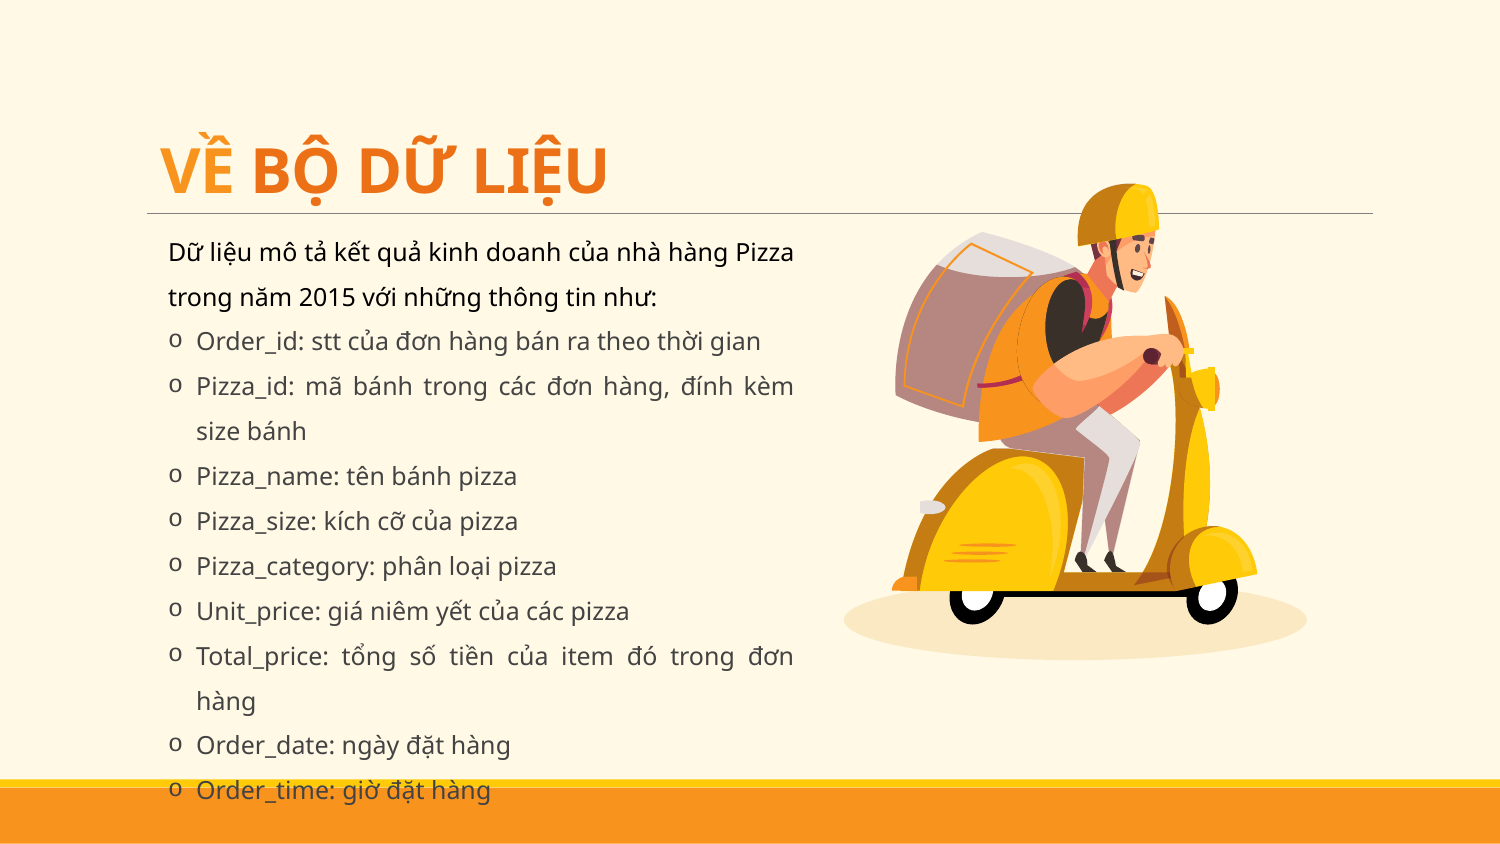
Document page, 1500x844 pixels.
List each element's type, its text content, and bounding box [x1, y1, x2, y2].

list Dữ liệu mô tả kết quả kinh doanh của nhà hàng Pizza trong năm 2015 với những thông tin như: Order_id: stt của đơn hàng bán ra theo thời gian Pizza_id: mã bánh trong các đơn hàng, đính kèm size bánh Pizza_name: tên bánh pizza Pizza_size: kích cỡ của pizza Pizza_category: phân loại pizza Unit_price: giá niêm yết của các pizza Total_price: tổng số tiền của item đó trong đơn hàng Order_date: ngày đặt hàng Order_time: giờ đặt hàng [153, 206, 811, 572]
title VỀ BỘ DỮ LIỆU [145, 144, 810, 204]
text_box [843, 596, 1307, 661]
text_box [884, 183, 1258, 626]
